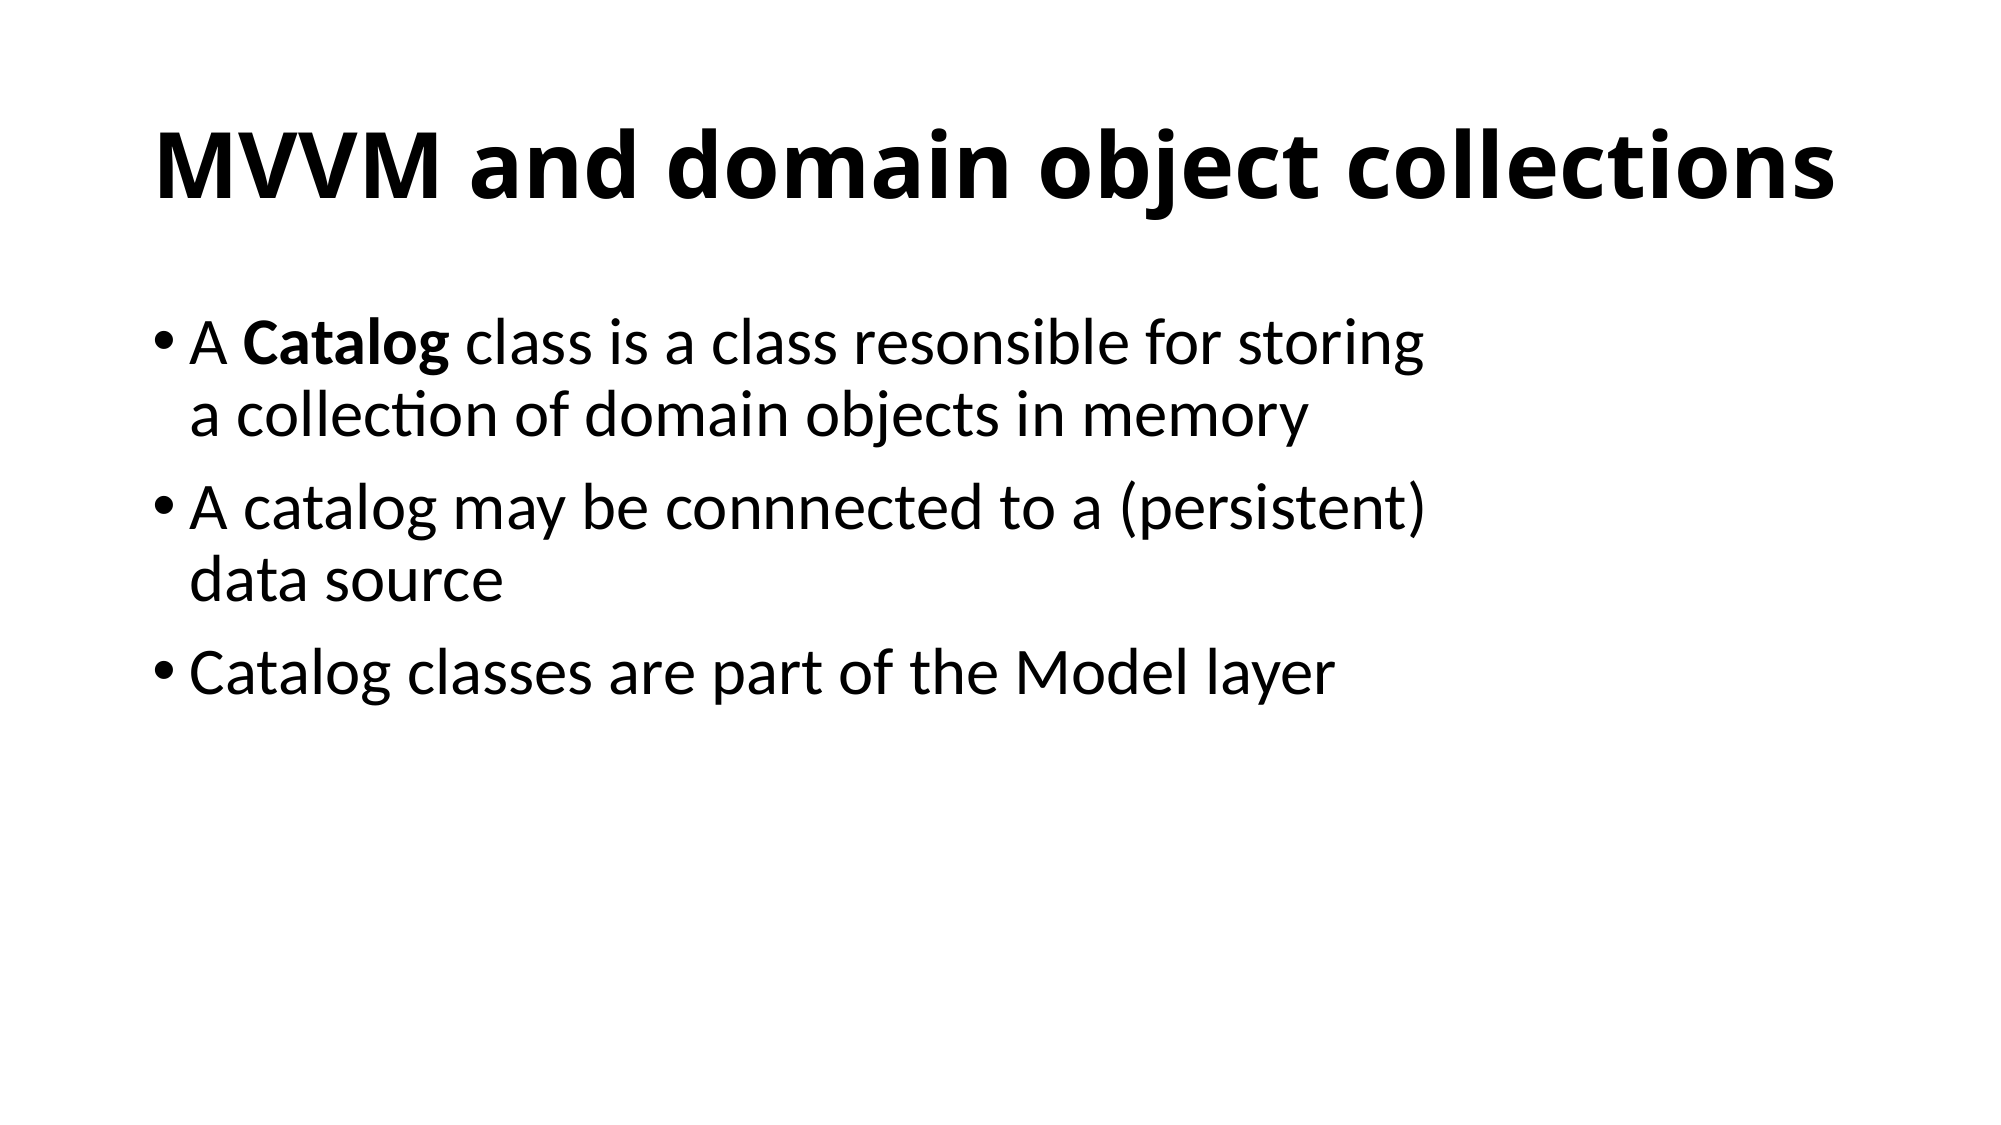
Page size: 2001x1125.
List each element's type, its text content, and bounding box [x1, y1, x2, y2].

list A Catalog class is a class resonsible for storing a collection of domain objects in memory A catalog may be connnected to a (persistent) data source Catalog classes are part of the Model layer [137, 299, 1465, 1014]
title MVVM and domain object collections [137, 59, 1863, 278]
